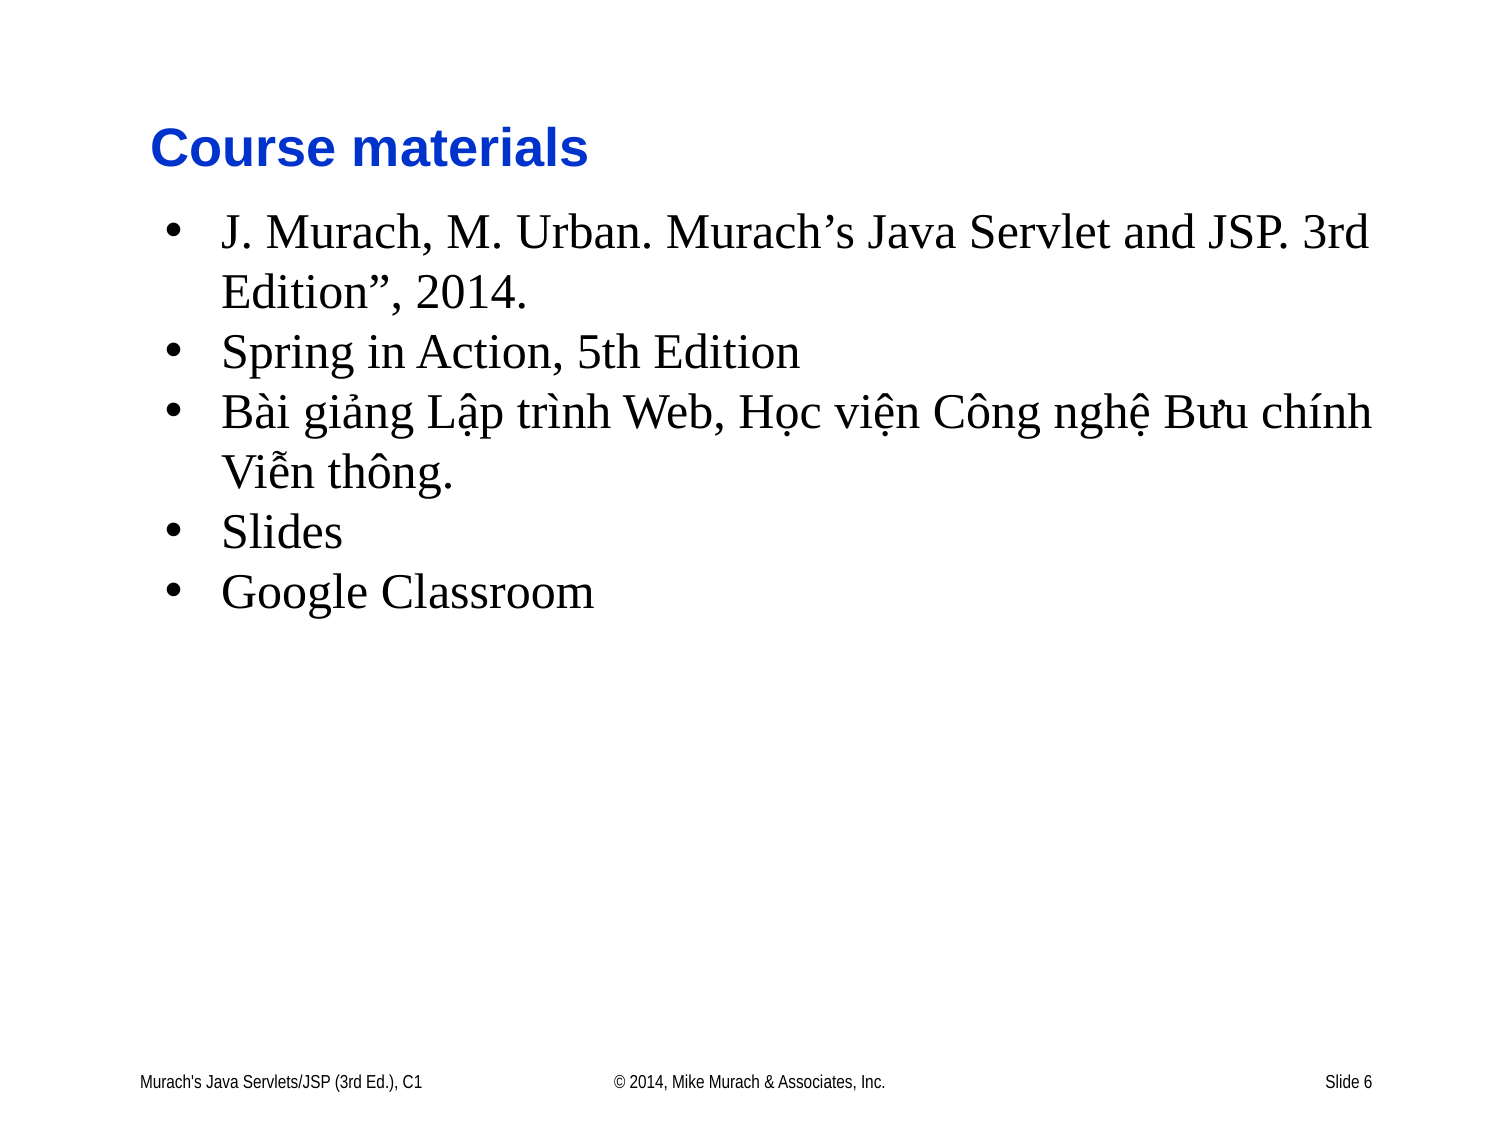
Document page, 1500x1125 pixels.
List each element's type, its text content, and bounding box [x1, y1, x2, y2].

footer © 2014, Mike Murach & Associates, Inc. [474, 1025, 1025, 1100]
slide_number Slide 6 [1074, 1025, 1388, 1100]
text_box J. Murach, M. Urban. Murach’s Java Servlet and JSP. 3rd Edition”, 2014. Spring in Action, 5th Edition Bài giảng Lập trình Web, Học viện Công nghệ Bưu chính Viễn thông. Slides Google Classroom [149, 191, 1413, 627]
title Course materials [150, 112, 1350, 179]
slide_number Murach's Java Servlets/JSP (3rd Ed.), C1 [125, 1025, 450, 1100]
